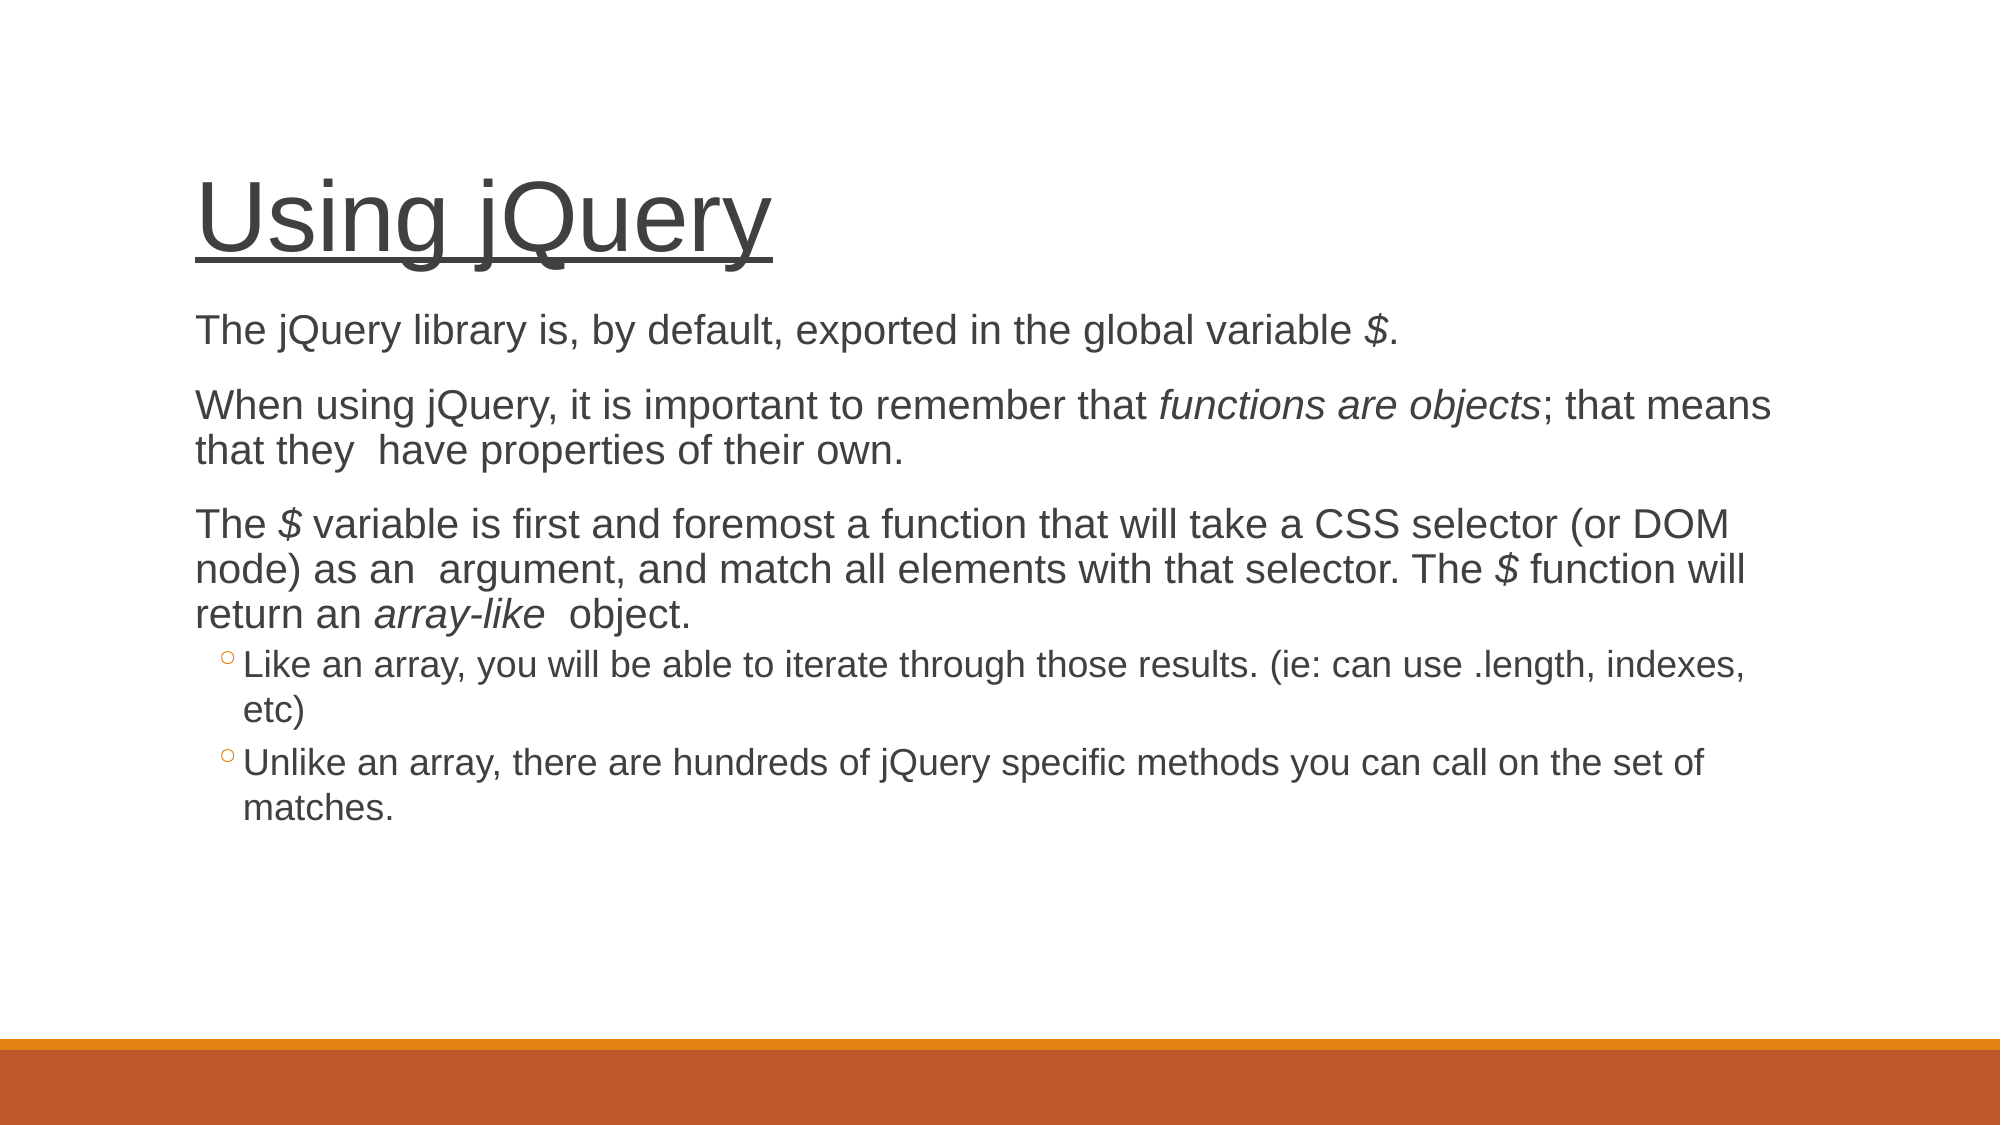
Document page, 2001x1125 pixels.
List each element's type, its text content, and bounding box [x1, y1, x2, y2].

text_box The jQuery library is, by default, exported in the global variable $. When using jQuery, it is important to remember that functions are objects; that means that they have properties of their own. The $ variable is first and foremost a function that will take a CSS selector (or DOM node) as an argument, and match all elements with that selector. The $ function will return an array-like object. Like an array, you will be able to iterate through those results. (ie: can use .length, indexes, etc) Unlike an array, there are hundreds of jQuery specific methods you can call on the set of matches. [192, 276, 1825, 828]
title Using jQuery [167, 149, 1833, 392]
